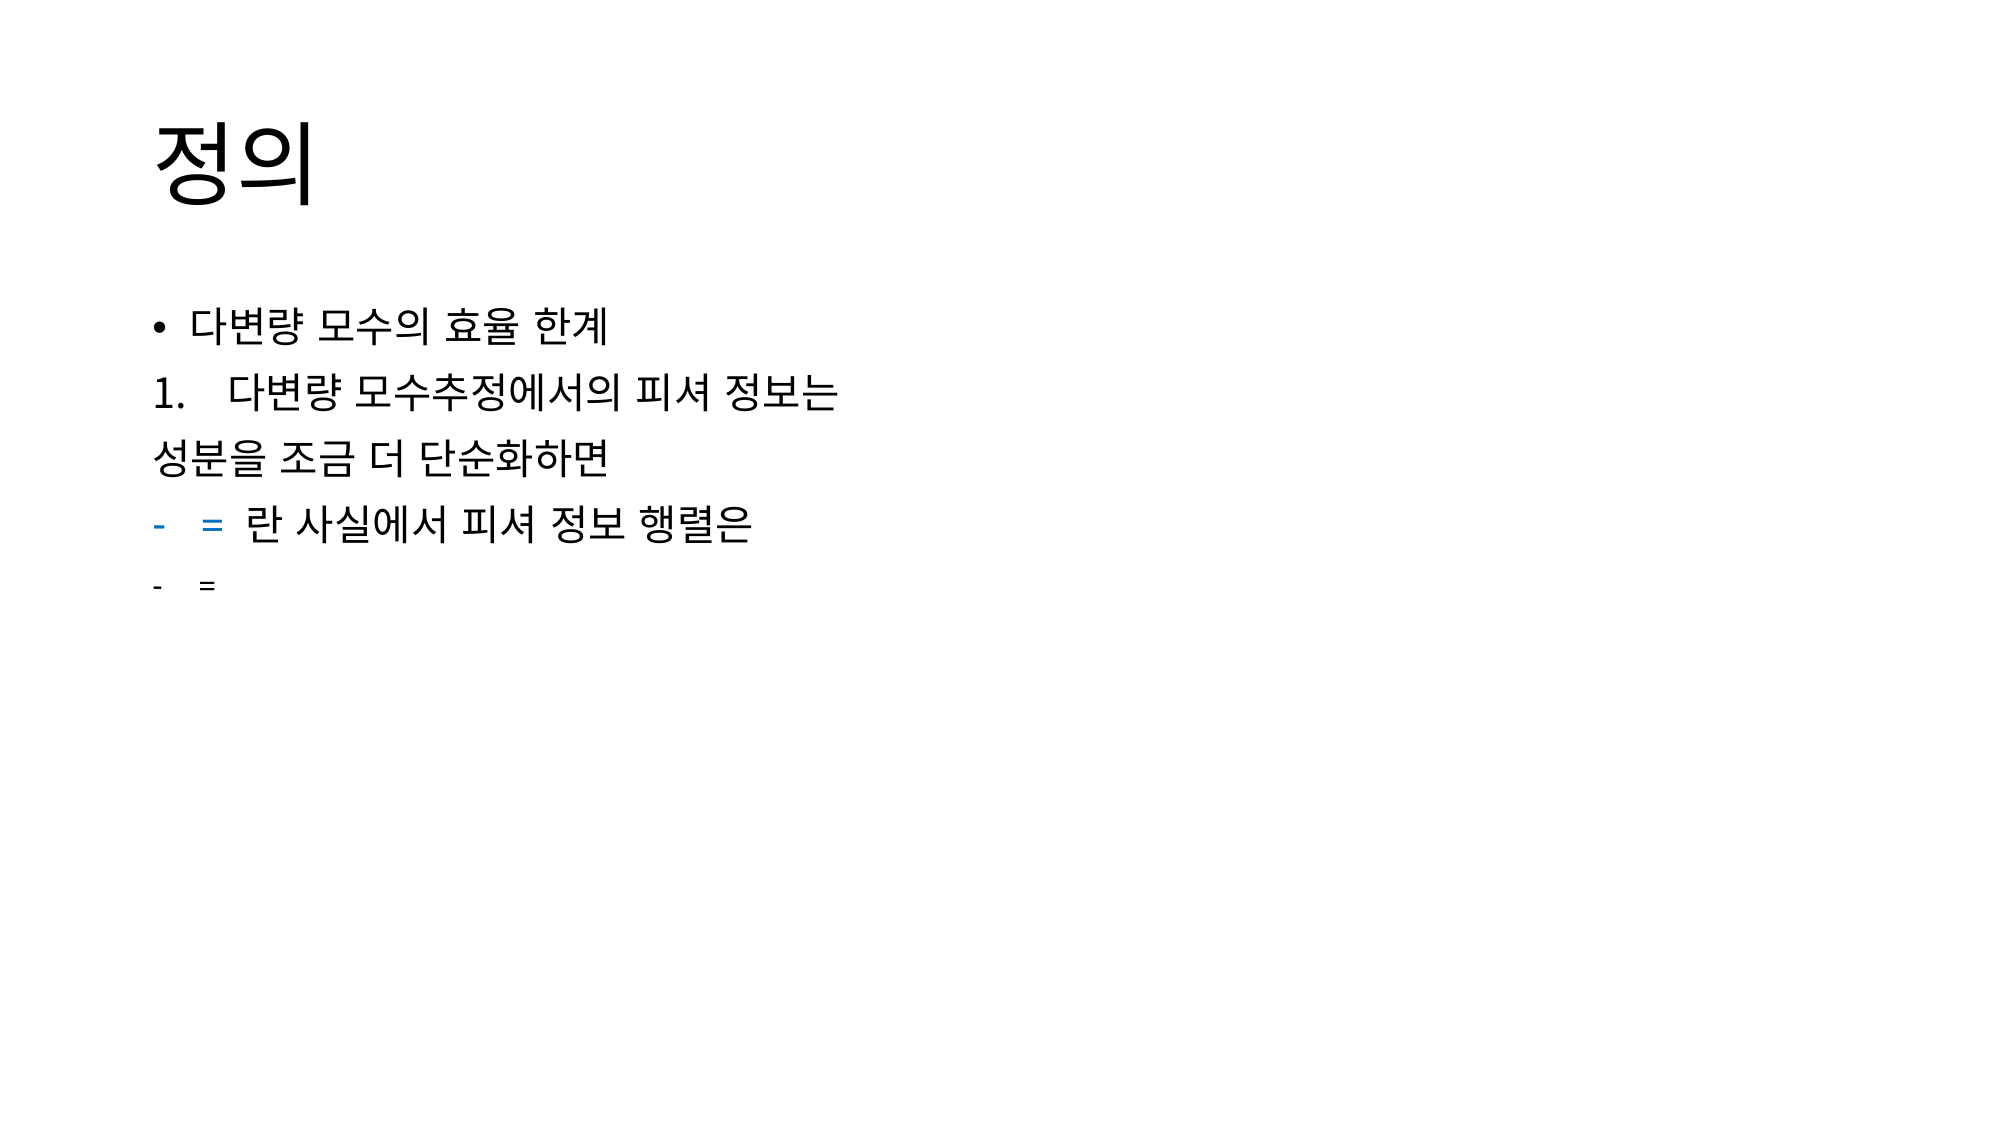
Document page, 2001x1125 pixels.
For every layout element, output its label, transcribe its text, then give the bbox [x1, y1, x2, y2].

title 정의 [137, 59, 1863, 278]
